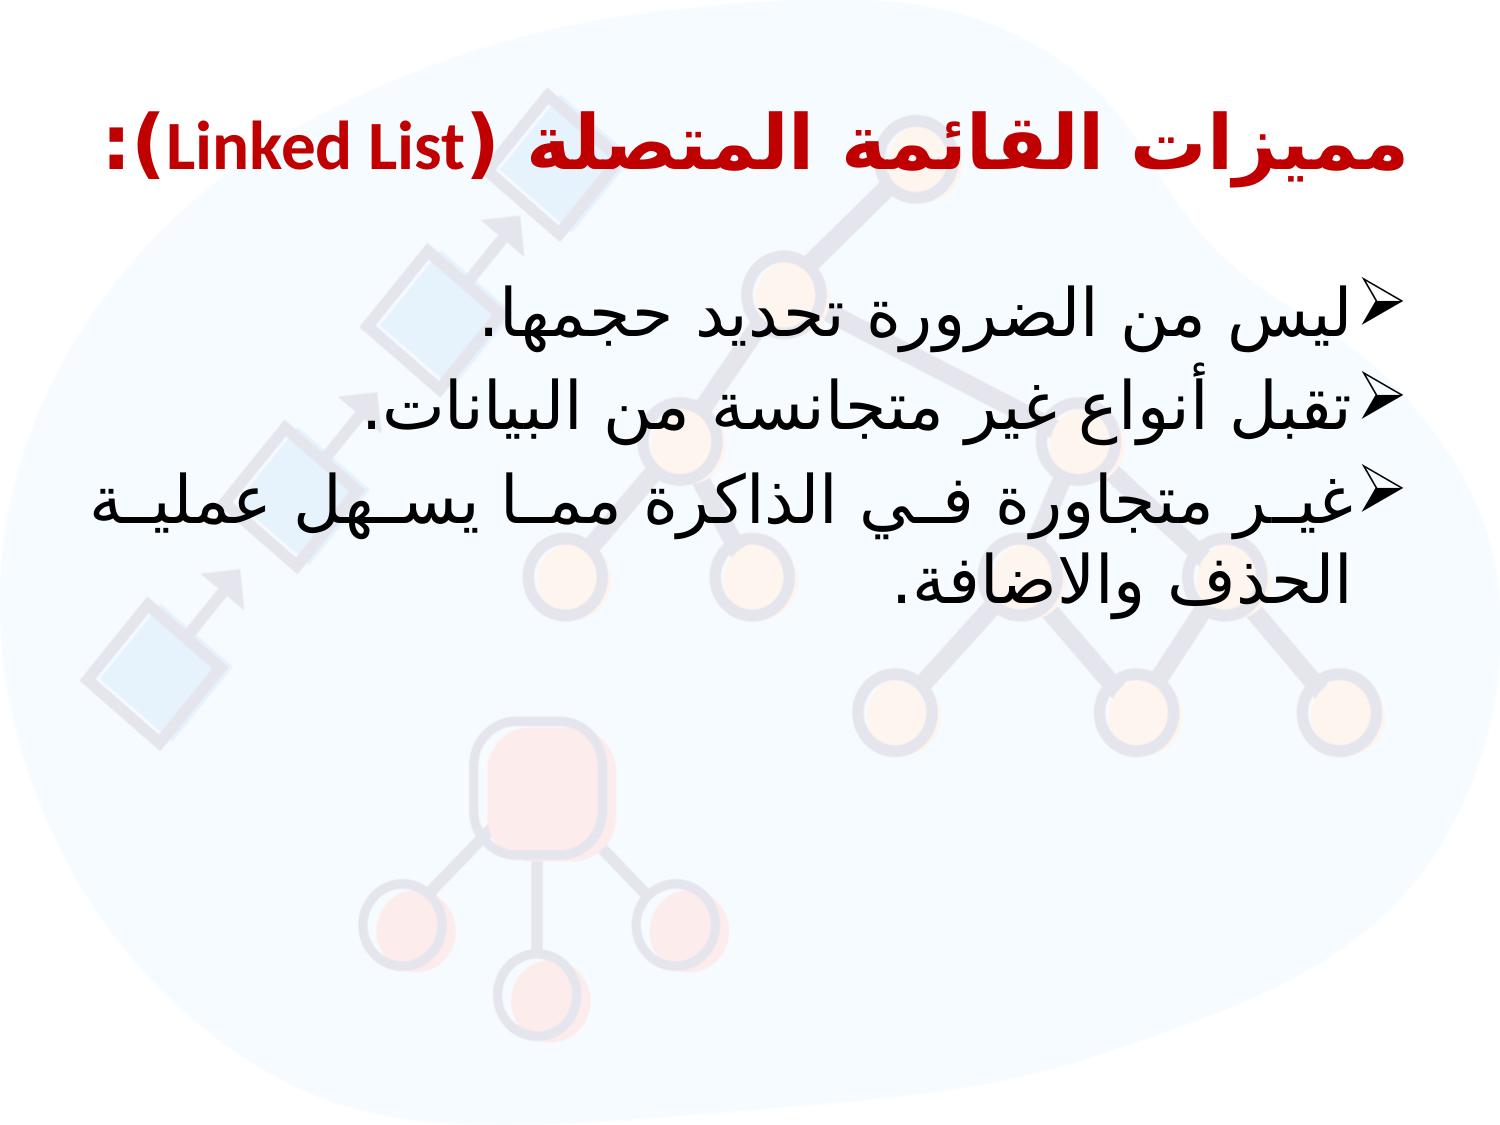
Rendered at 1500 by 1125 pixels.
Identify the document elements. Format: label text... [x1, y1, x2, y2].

list ليس من الضرورة تحديد حجمها. تقبل أنواع غير متجانسة من البيانات. غير متجاورة في الذاكرة مما يسهل عملية الحذف والاضافة. [75, 262, 1425, 1071]
title مميزات القائمة المتصلة (Linked List): [75, 45, 1425, 233]
